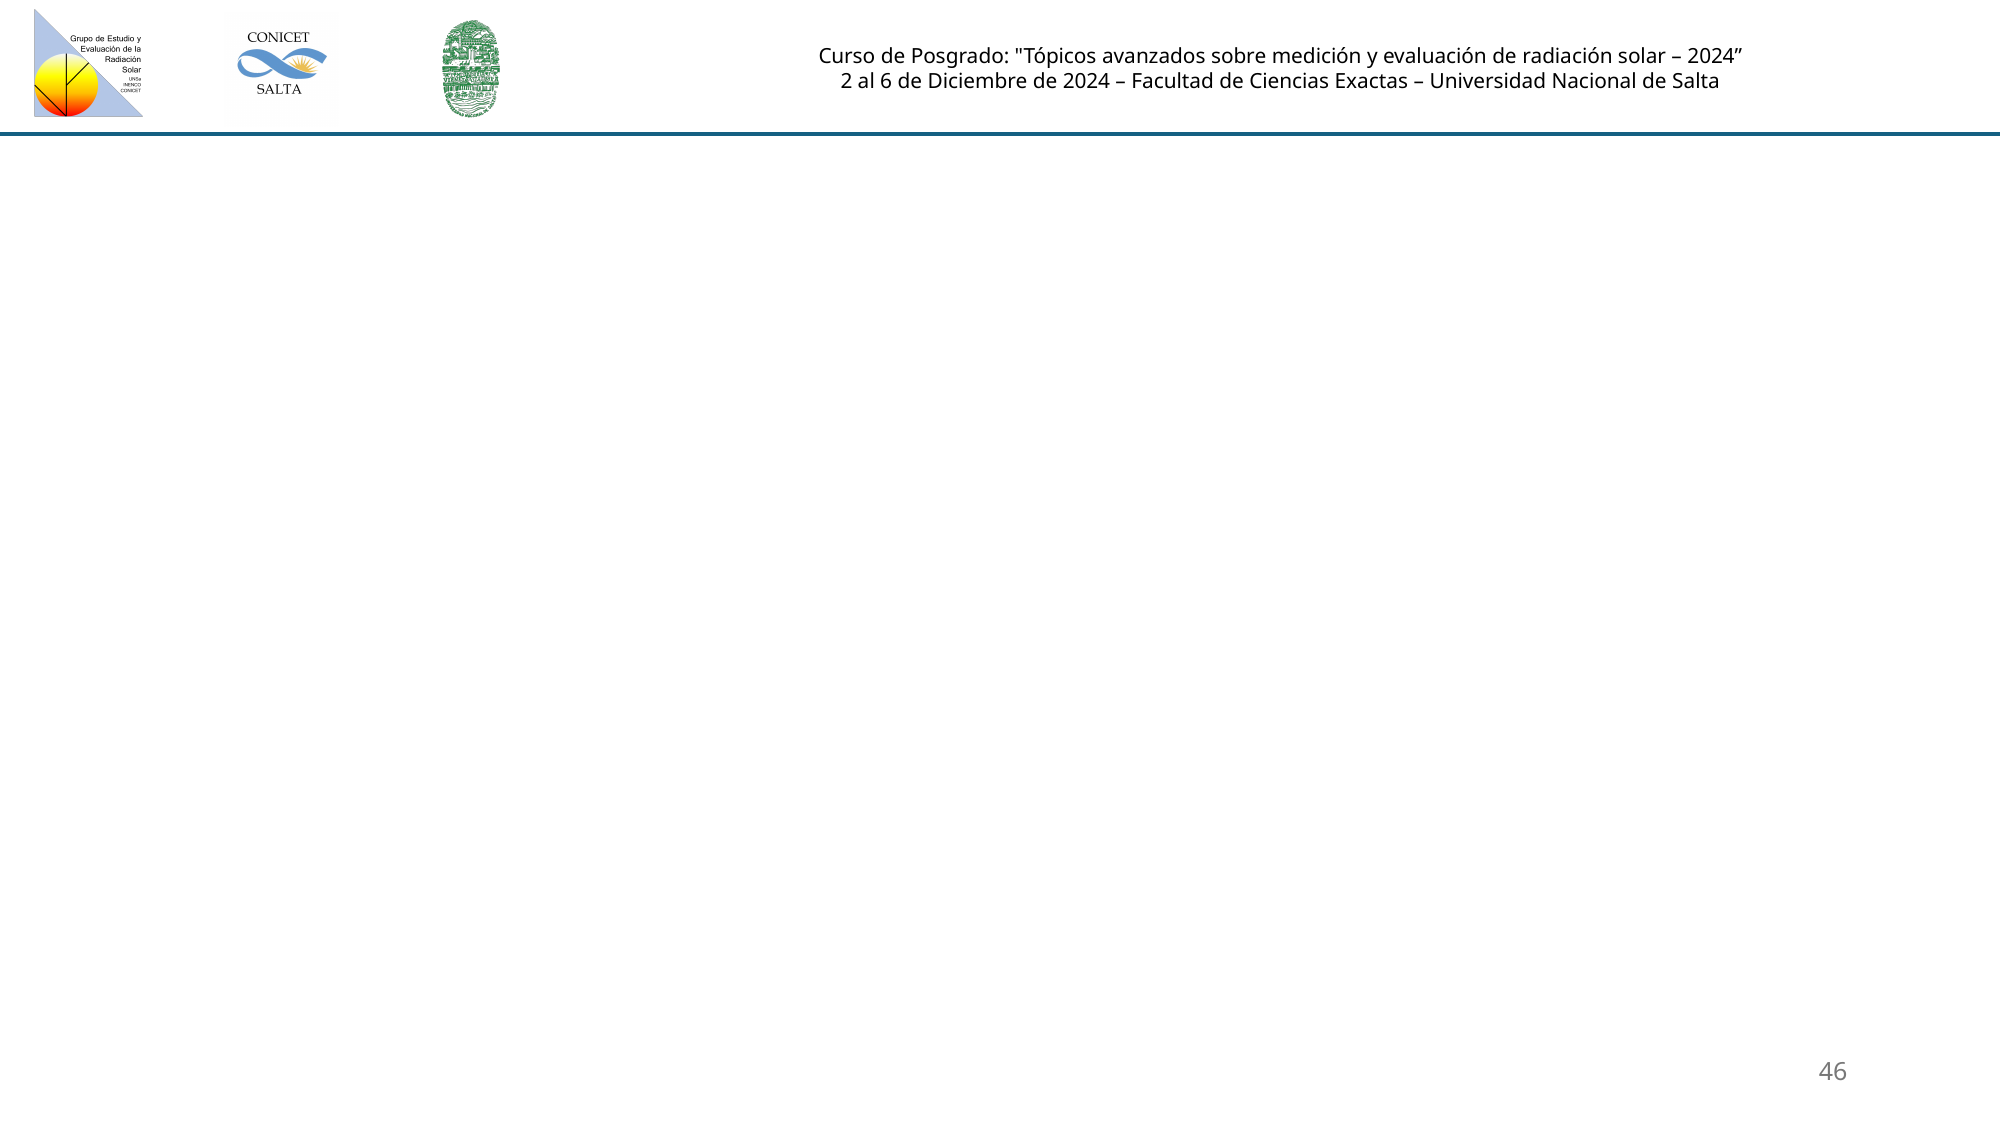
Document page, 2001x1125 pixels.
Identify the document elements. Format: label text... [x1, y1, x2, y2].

slide_number 46 [1412, 1042, 1863, 1103]
picture [33, 8, 149, 118]
text_box Curso de Posgrado: "Tópicos avanzados sobre medición y evaluación de radiación solar – 2024” 2 al 6 de Diciembre de 2024 – Facultad de Ciencias Exactas – Universidad Nacional de Salta [728, 35, 1833, 101]
picture [224, 11, 340, 127]
picture [414, 10, 530, 126]
